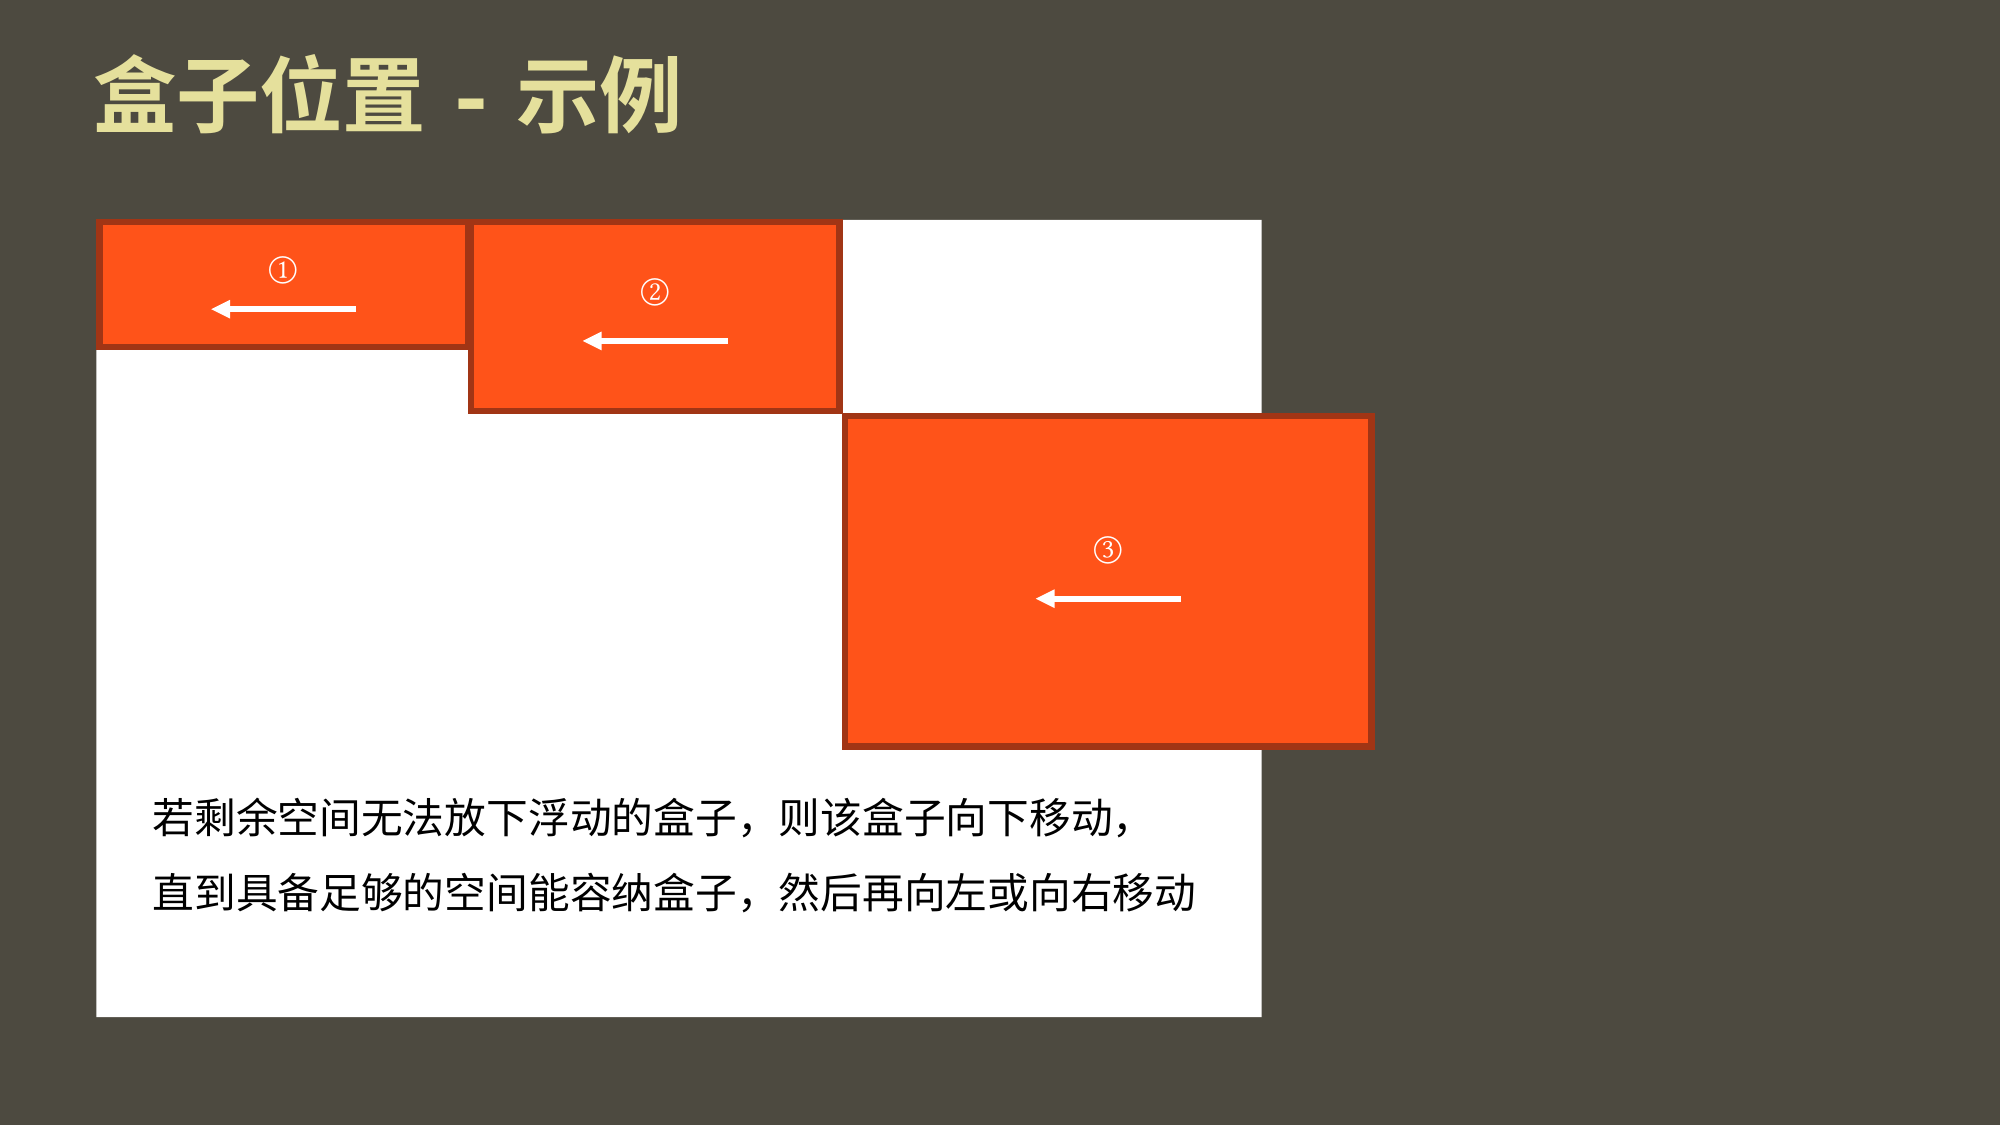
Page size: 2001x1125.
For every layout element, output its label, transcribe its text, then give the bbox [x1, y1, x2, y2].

text_box [95, 219, 1263, 1018]
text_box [844, 415, 1372, 747]
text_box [471, 221, 840, 411]
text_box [99, 221, 468, 347]
text_box 若剩余空间无法放下浮动的盒子，则该盒子向下移动， 直到具备足够的空间能容纳盒子，然后再向左或向右移动 [137, 759, 1221, 925]
title 盒子位置-示例 [78, 38, 2000, 162]
